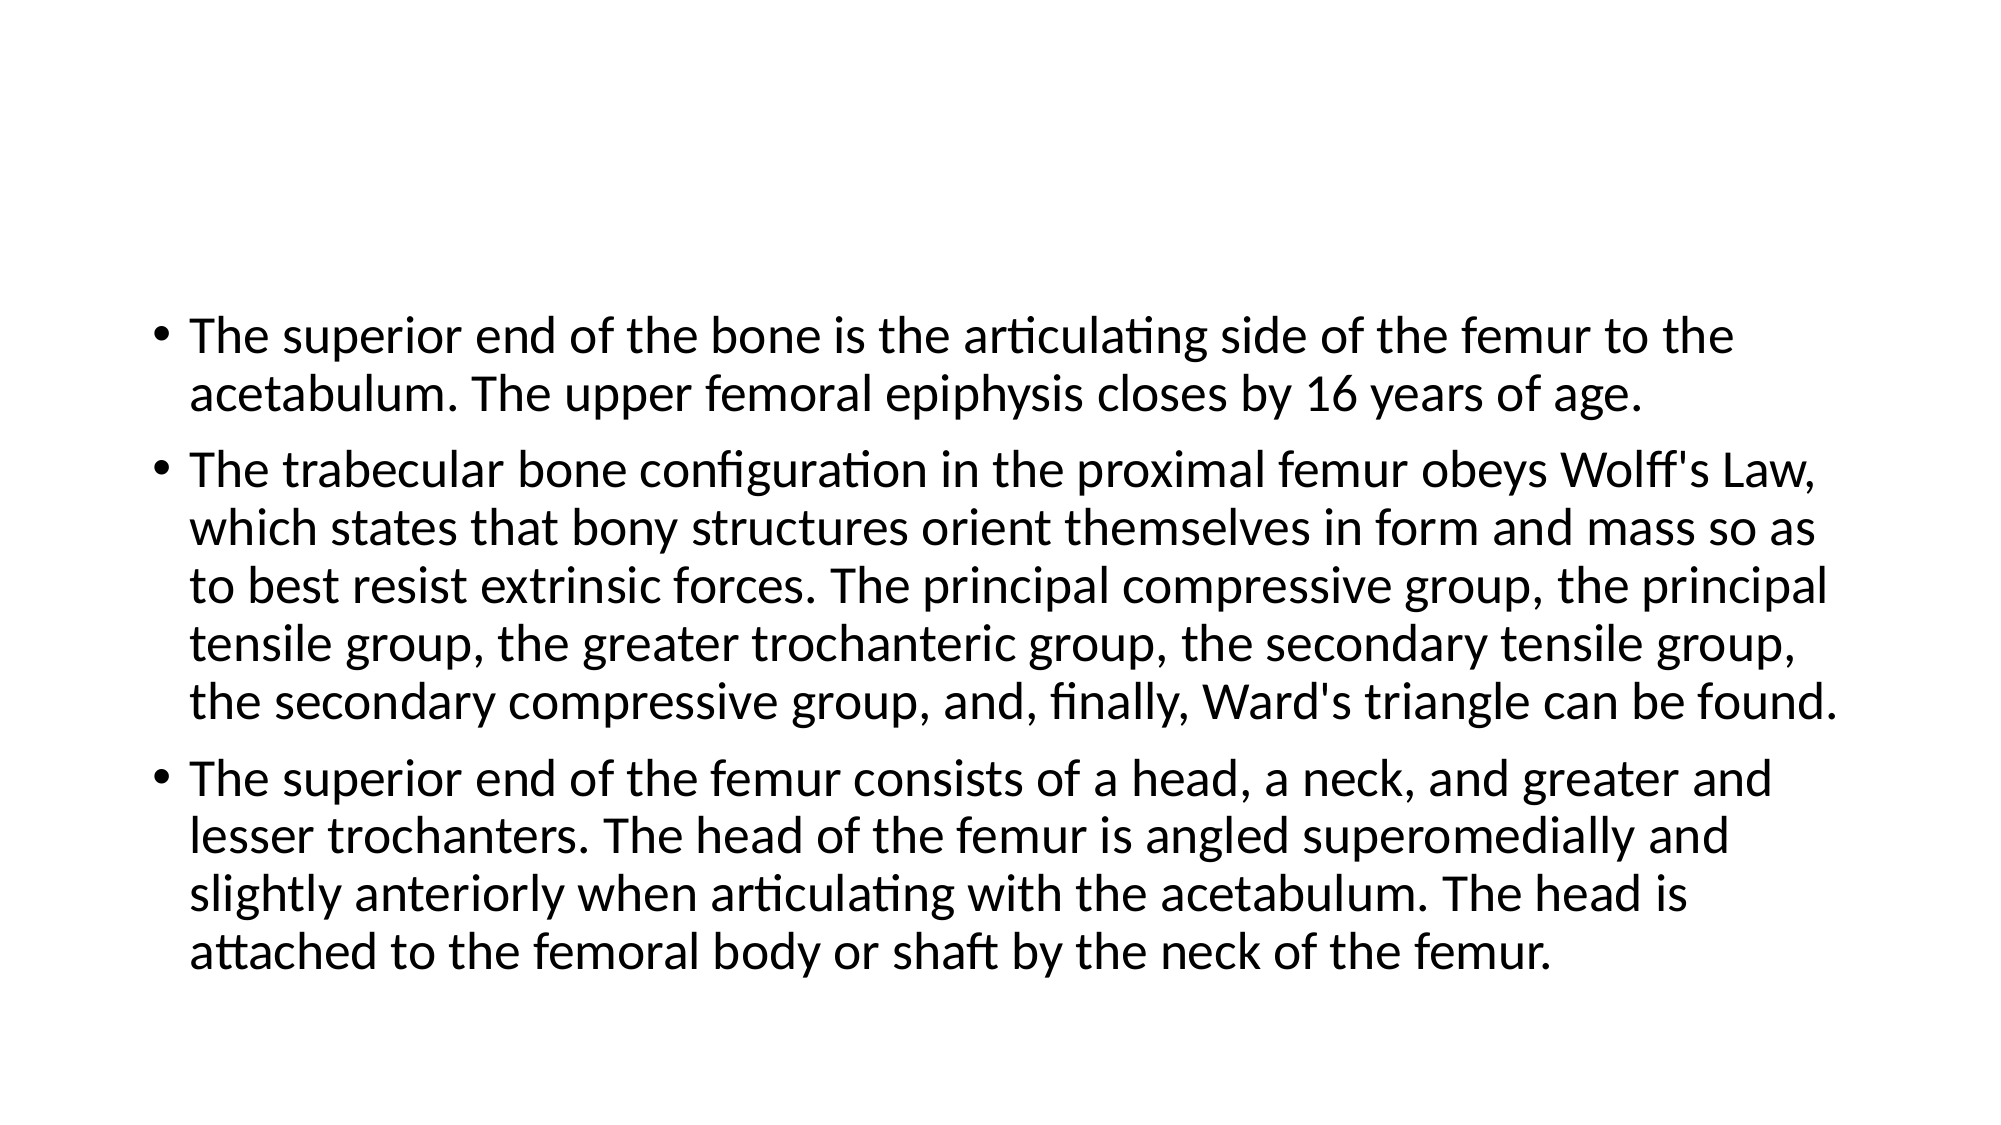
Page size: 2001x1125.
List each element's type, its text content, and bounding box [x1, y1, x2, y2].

list The superior end of the bone is the articulating side of the femur to the acetabulum. The upper femoral epiphysis closes by 16 years of age. The trabecular bone configuration in the proximal femur obeys Wolff's Law, which states that bony structures orient themselves in form and mass so as to best resist extrinsic forces. The principal compressive group, the principal tensile group, the greater trochanteric group, the secondary tensile group, the secondary compressive group, and, finally, Ward's triangle can be found. The superior end of the femur consists of a head, a neck, and greater and lesser trochanters. The head of the femur is angled superomedially and slightly anteriorly when articulating with the acetabulum. The head is attached to the femoral body or shaft by the neck of the femur. [137, 299, 1863, 1014]
